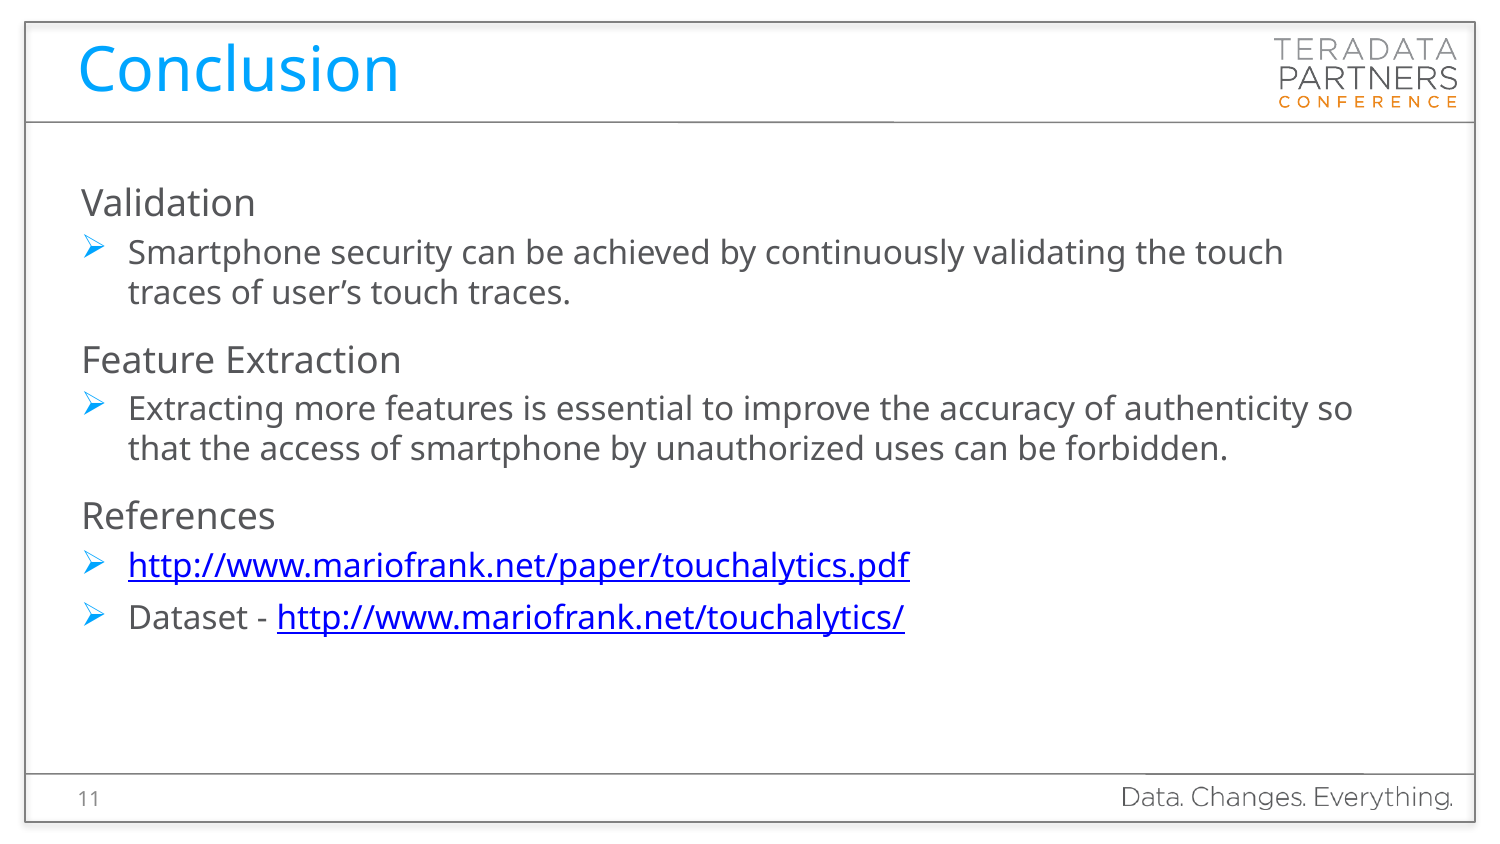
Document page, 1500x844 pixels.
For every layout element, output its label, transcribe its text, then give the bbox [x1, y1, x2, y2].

title Conclusion [62, 21, 1225, 140]
picture [1274, 38, 1457, 108]
picture [1123, 786, 1452, 810]
slide_number 11 [62, 777, 125, 822]
list Validation Smartphone security can be achieved by continuously validating the touch traces of user’s touch traces. Feature Extraction Extracting more features is essential to improve the accuracy of authenticity so that the access of smartphone by unauthorized uses can be forbidden. References http://www.mariofrank.net/paper/touchalytics.pdf Dataset - http://www.mariofrank.net/touchalytics/ [66, 171, 1386, 747]
